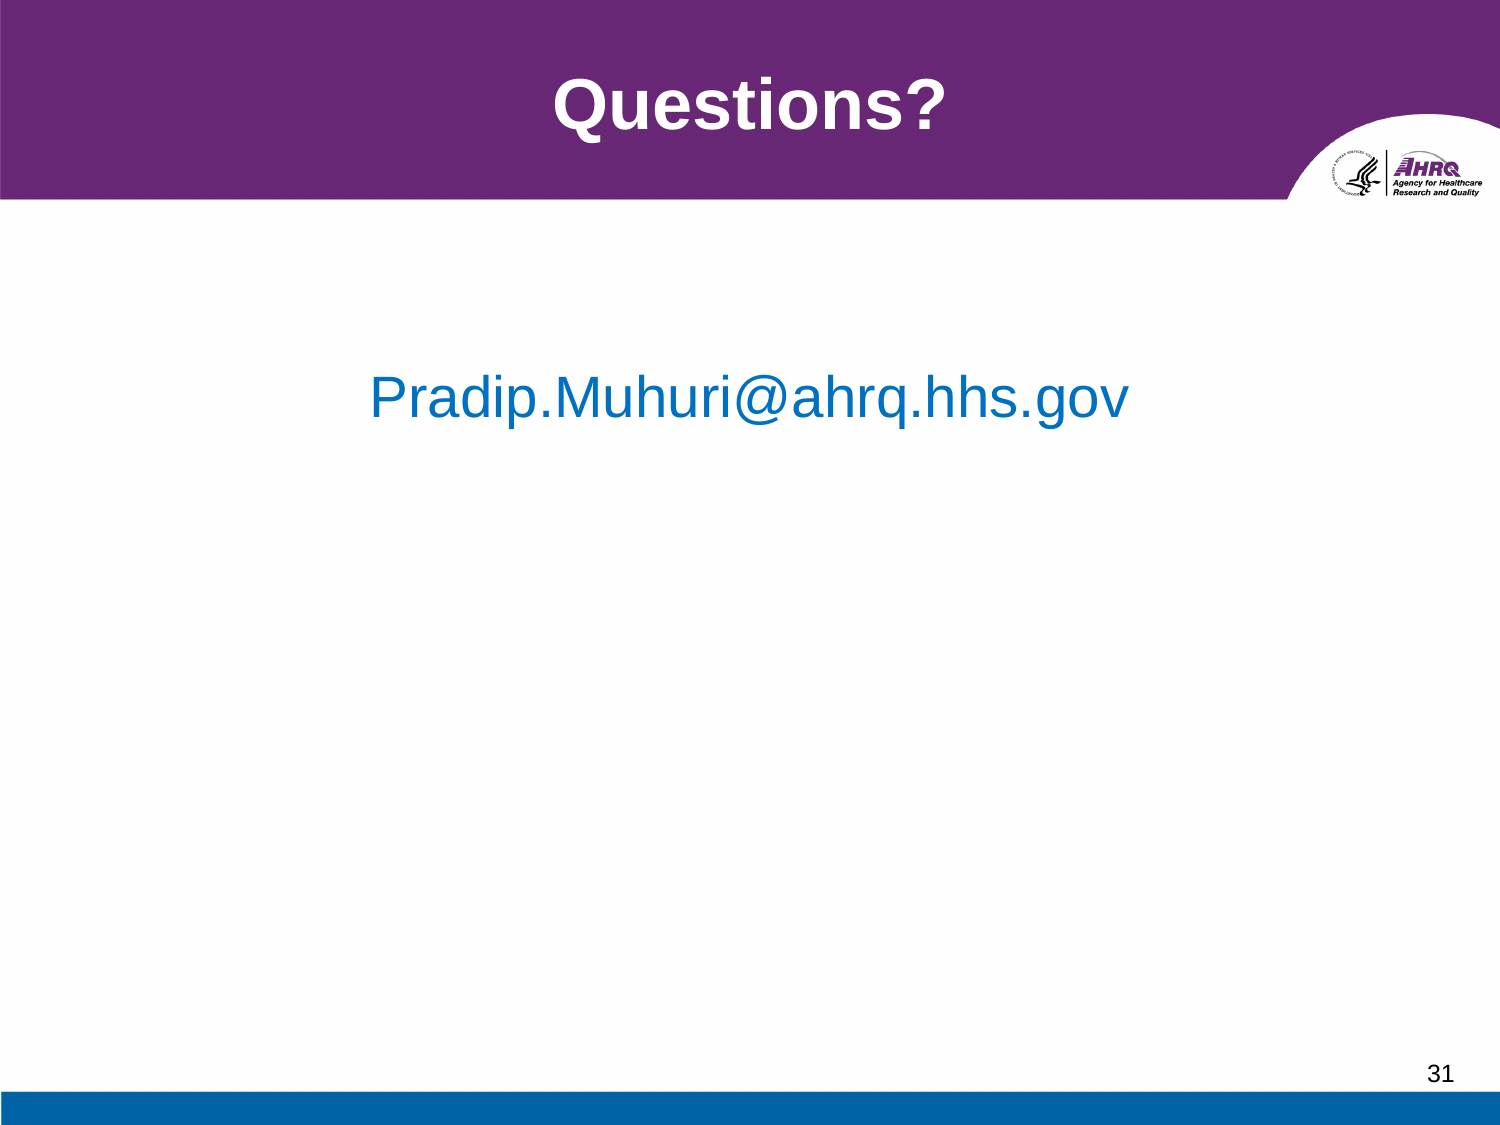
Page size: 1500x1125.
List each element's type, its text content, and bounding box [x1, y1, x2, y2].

title Questions? [206, 50, 1294, 152]
list Pradip.Muhuri@ahrq.hhs.gov [75, 270, 1425, 1013]
text_box 31 [1412, 1050, 1500, 1095]
picture [0, 0, 1500, 1125]
